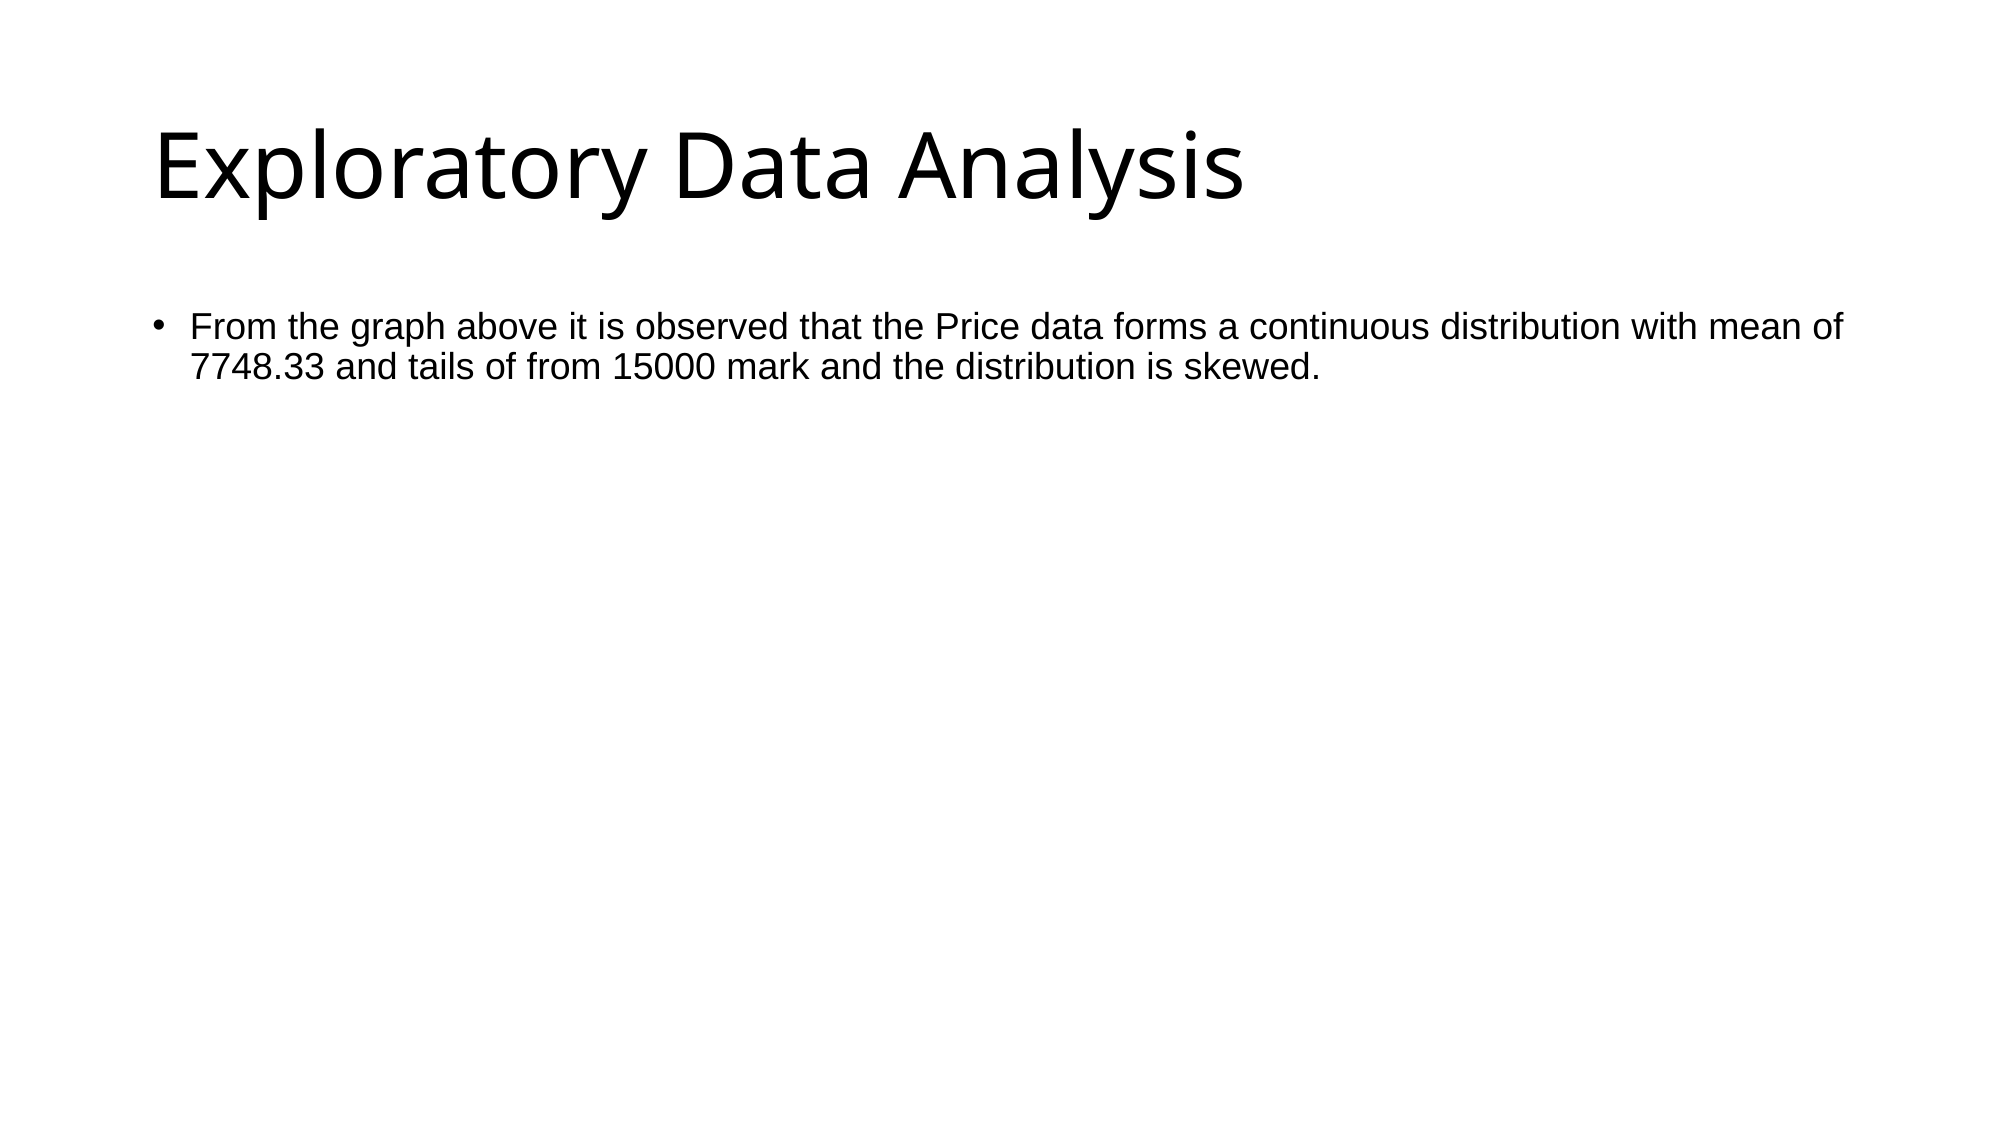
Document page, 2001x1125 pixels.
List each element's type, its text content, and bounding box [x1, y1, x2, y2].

list From the graph above it is observed that the Price data forms a continuous distribution with mean of 7748.33 and tails of from 15000 mark and the distribution is skewed. [137, 299, 1863, 1014]
title Exploratory Data Analysis [137, 59, 1863, 278]
